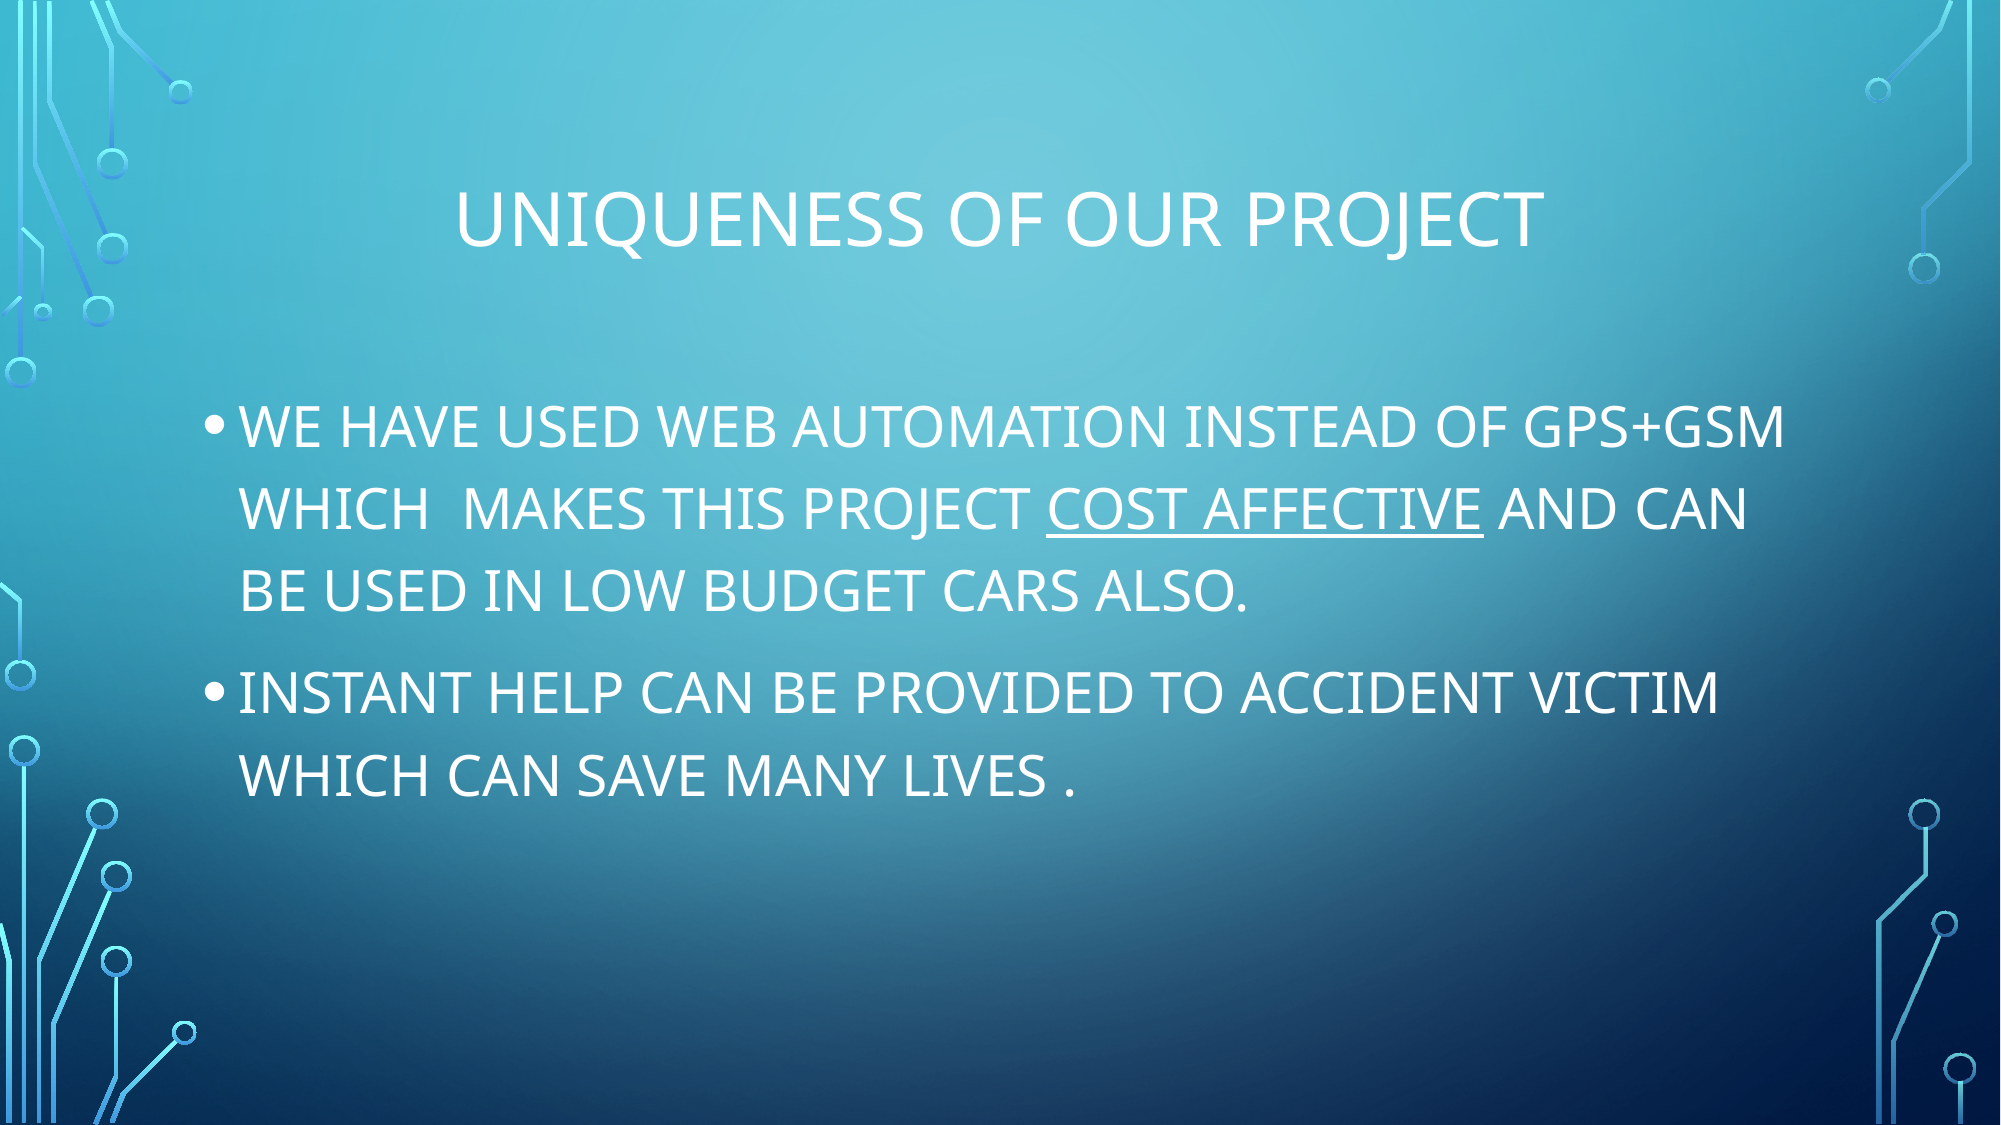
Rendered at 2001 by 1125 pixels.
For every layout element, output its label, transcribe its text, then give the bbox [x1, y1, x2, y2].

title UNIQUENESS OF OUR PROJECT [187, 101, 1813, 344]
list WE HAVE USED WEB AUTOMATION INSTEAD OF GPS+GSM WHICH MAKES THIS PROJECT COST AFFECTIVE AND CAN BE USED IN LOW BUDGET CARS ALSO. INSTANT HELP CAN BE PROVIDED TO ACCIDENT VICTIM WHICH CAN SAVE MANY LIVES . [187, 369, 1813, 950]
